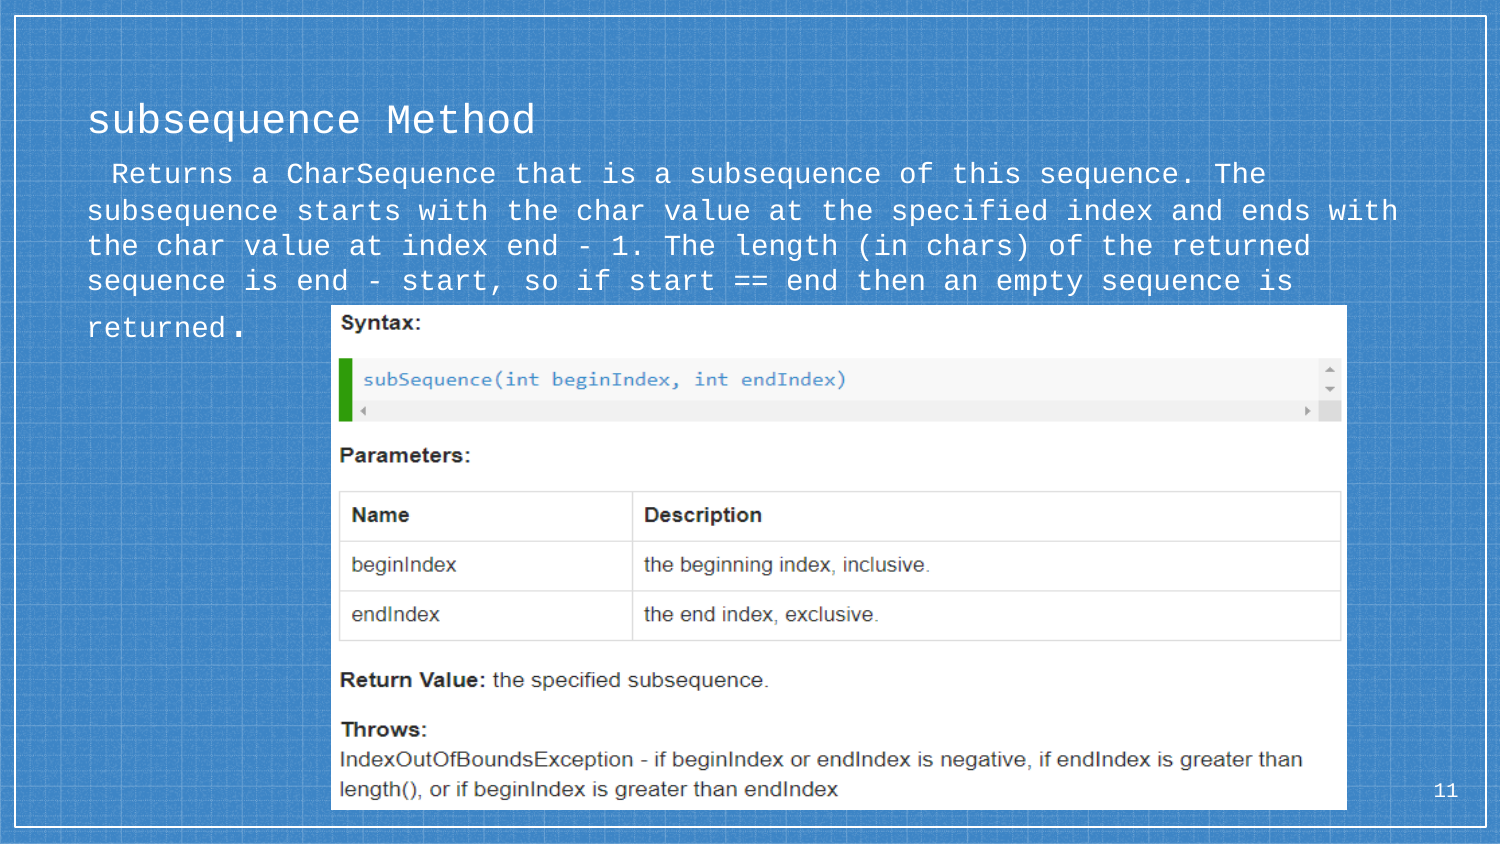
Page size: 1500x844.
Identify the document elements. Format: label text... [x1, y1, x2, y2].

picture [0, 0, 1500, 844]
slide_number 11 [1398, 761, 1474, 810]
title subsequence Method Returns a CharSequence that is a subsequence of this sequence. The subsequence starts with the char value at the specified index and ends with the char value at index end - 1. The length (in chars) of the returned sequence is end - start, so if start == end then an empty sequence is returned. [71, 76, 1422, 145]
